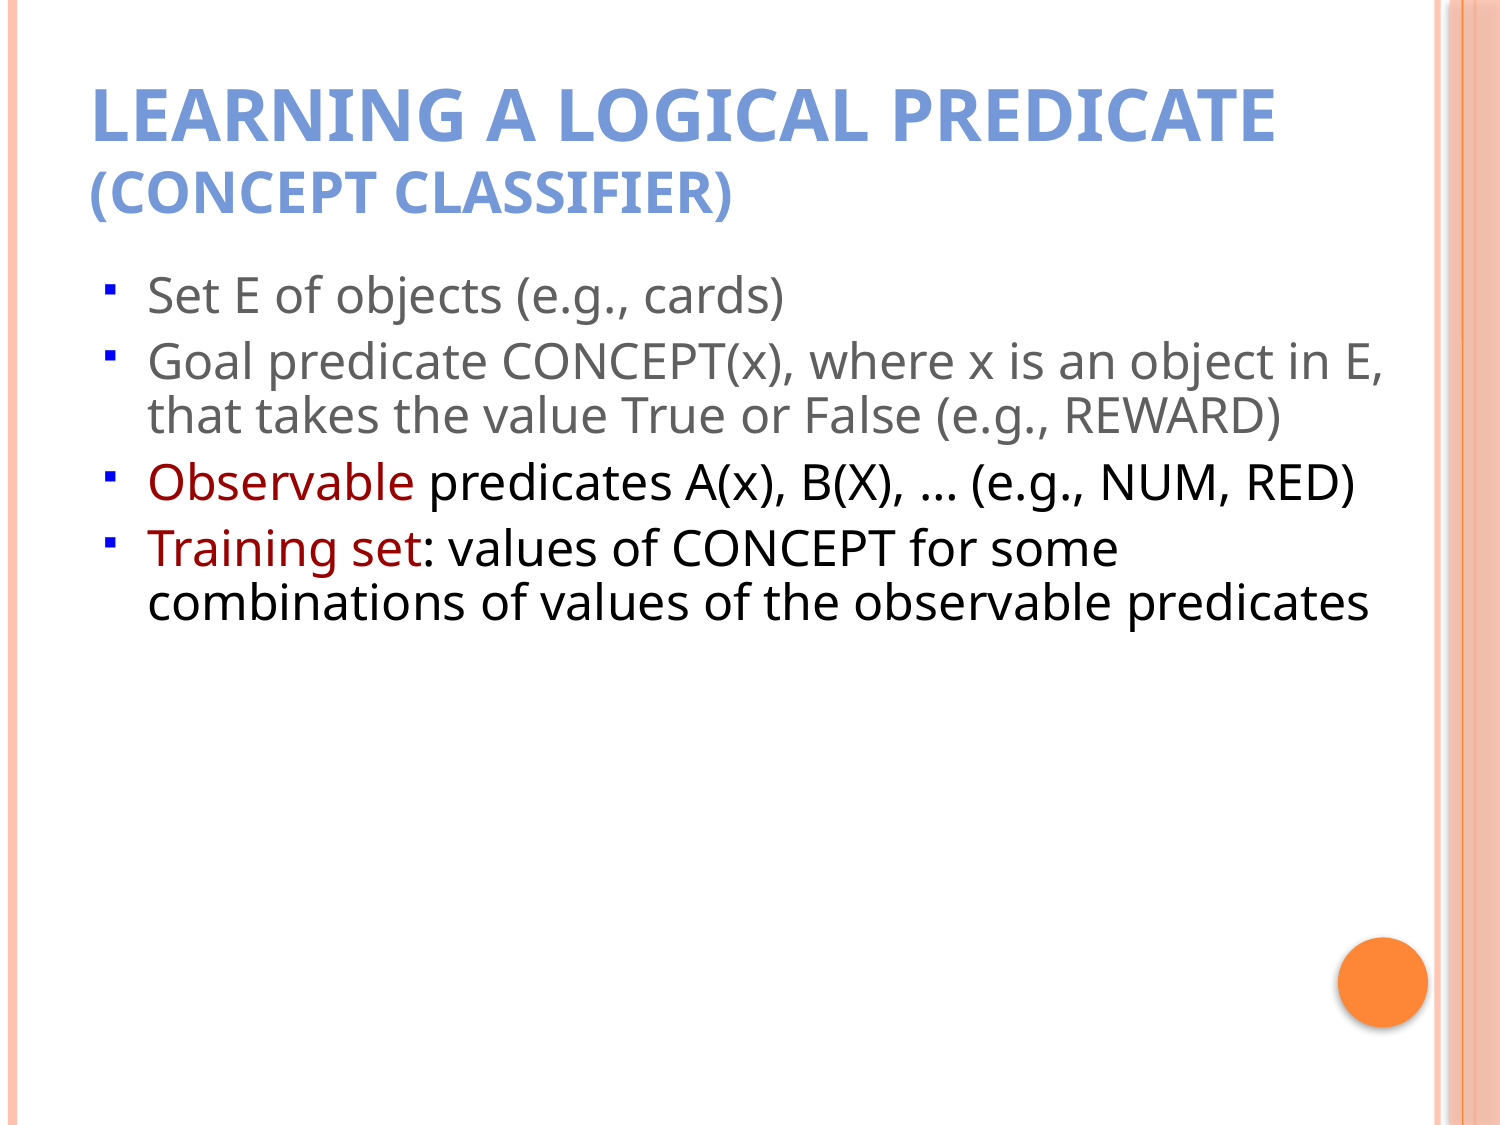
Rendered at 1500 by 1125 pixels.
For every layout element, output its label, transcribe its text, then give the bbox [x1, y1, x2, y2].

title Learning a Logical Predicate (Concept Classifier) [75, 45, 1300, 233]
list Set E of objects (e.g., cards) Goal predicate CONCEPT(x), where x is an object in E, that takes the value True or False (e.g., REWARD) Observable predicates A(x), B(X), … (e.g., NUM, RED) Training set: values of CONCEPT for some combinations of values of the observable predicates [87, 262, 1463, 463]
